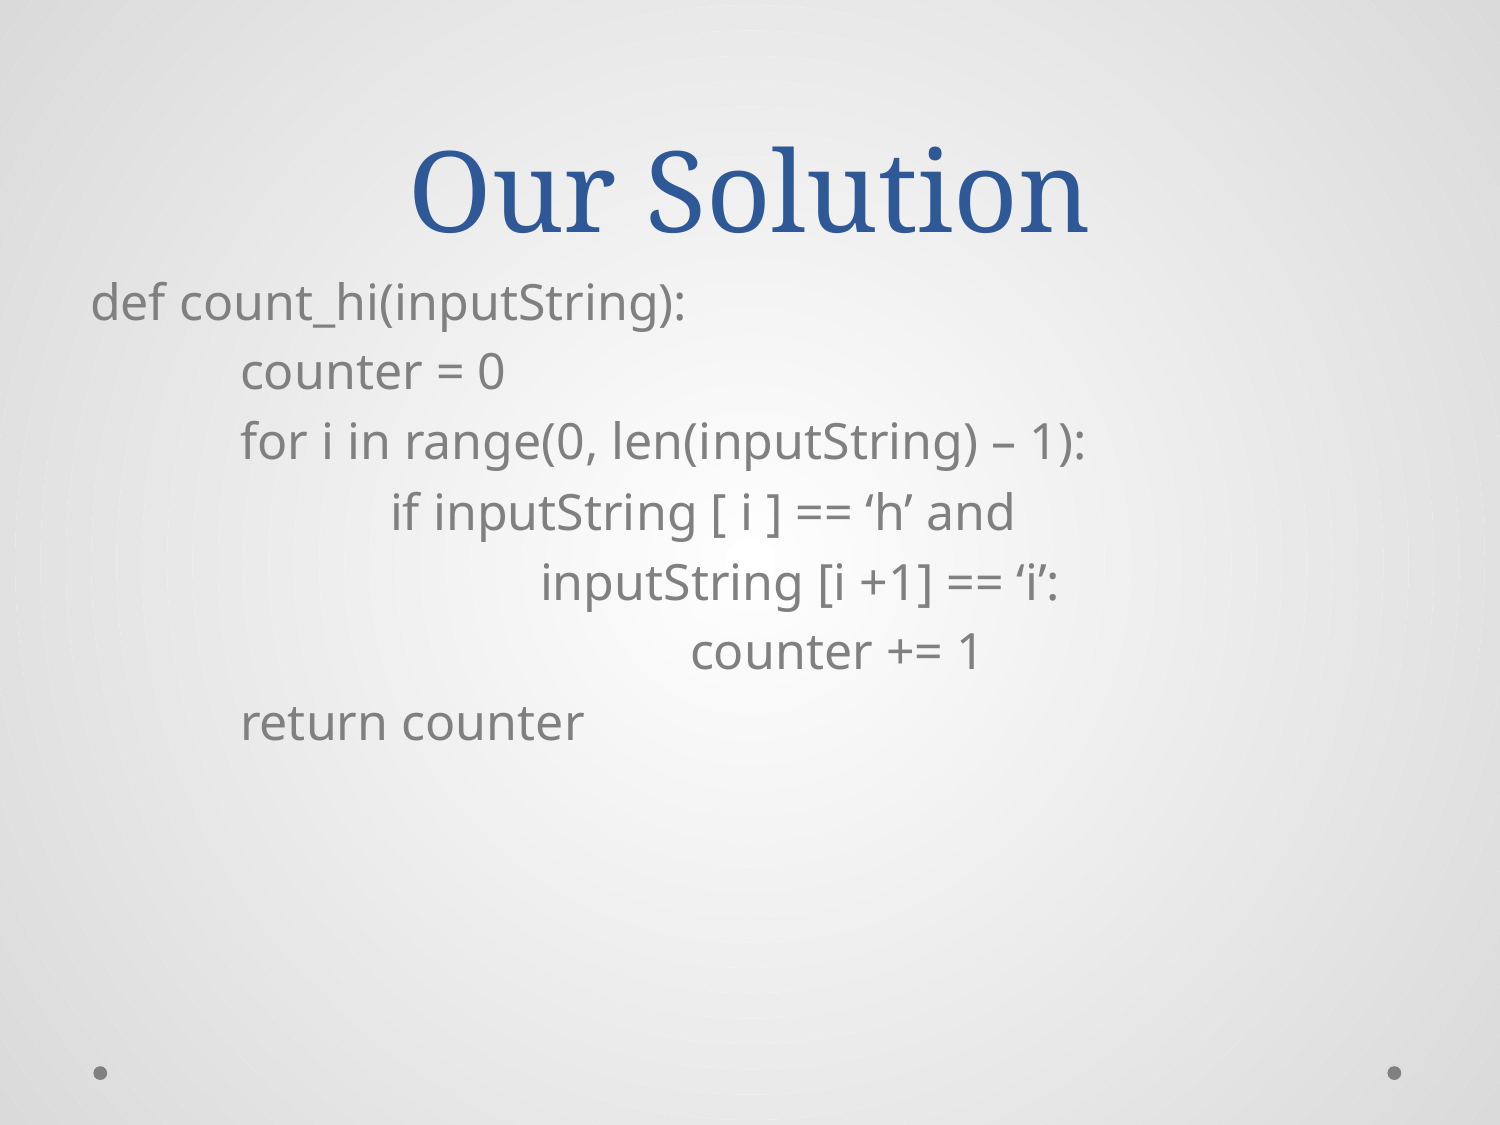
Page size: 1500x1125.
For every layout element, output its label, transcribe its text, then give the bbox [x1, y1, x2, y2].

title Our Solution [75, 0, 1425, 262]
list def count_hi(inputString): counter = 0 for i in range(0, len(inputString) – 1): if inputString [ i ] == ‘h’ and inputString [i +1] == ‘i’: counter += 1 return counter [75, 262, 1500, 1005]
